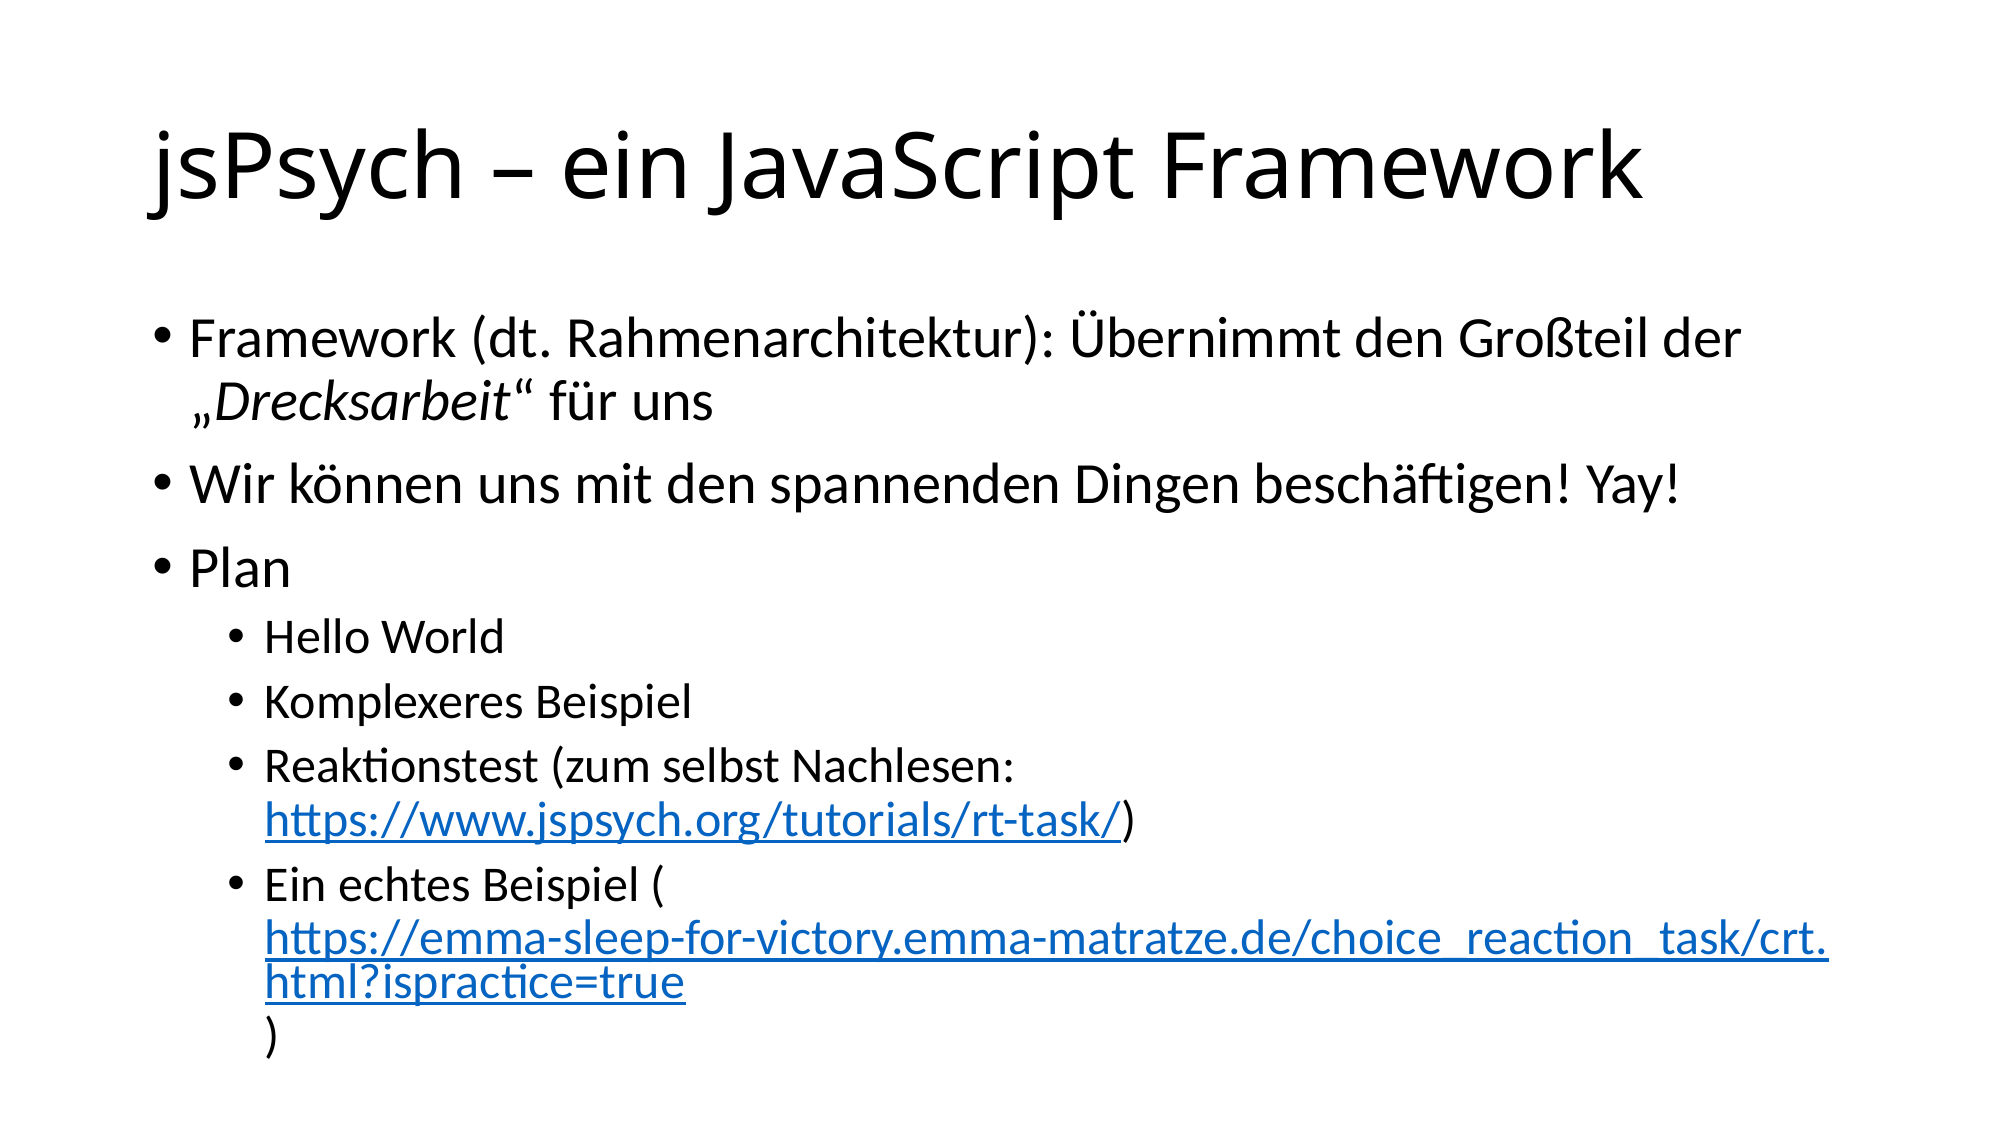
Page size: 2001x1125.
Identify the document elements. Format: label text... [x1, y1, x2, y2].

list Framework (dt. Rahmenarchitektur): Übernimmt den Großteil der „Drecksarbeit“ für uns Wir können uns mit den spannenden Dingen beschäftigen! Yay! Plan Hello World Komplexeres Beispiel Reaktionstest (zum selbst Nachlesen: https://www.jspsych.org/tutorials/rt-task/) Ein echtes Beispiel (https://emma-sleep-for-victory.emma-matratze.de/choice_reaction_task/crt.html?ispractice=true) [137, 299, 1863, 1014]
title jsPsych – ein JavaScript Framework [137, 59, 1863, 278]
